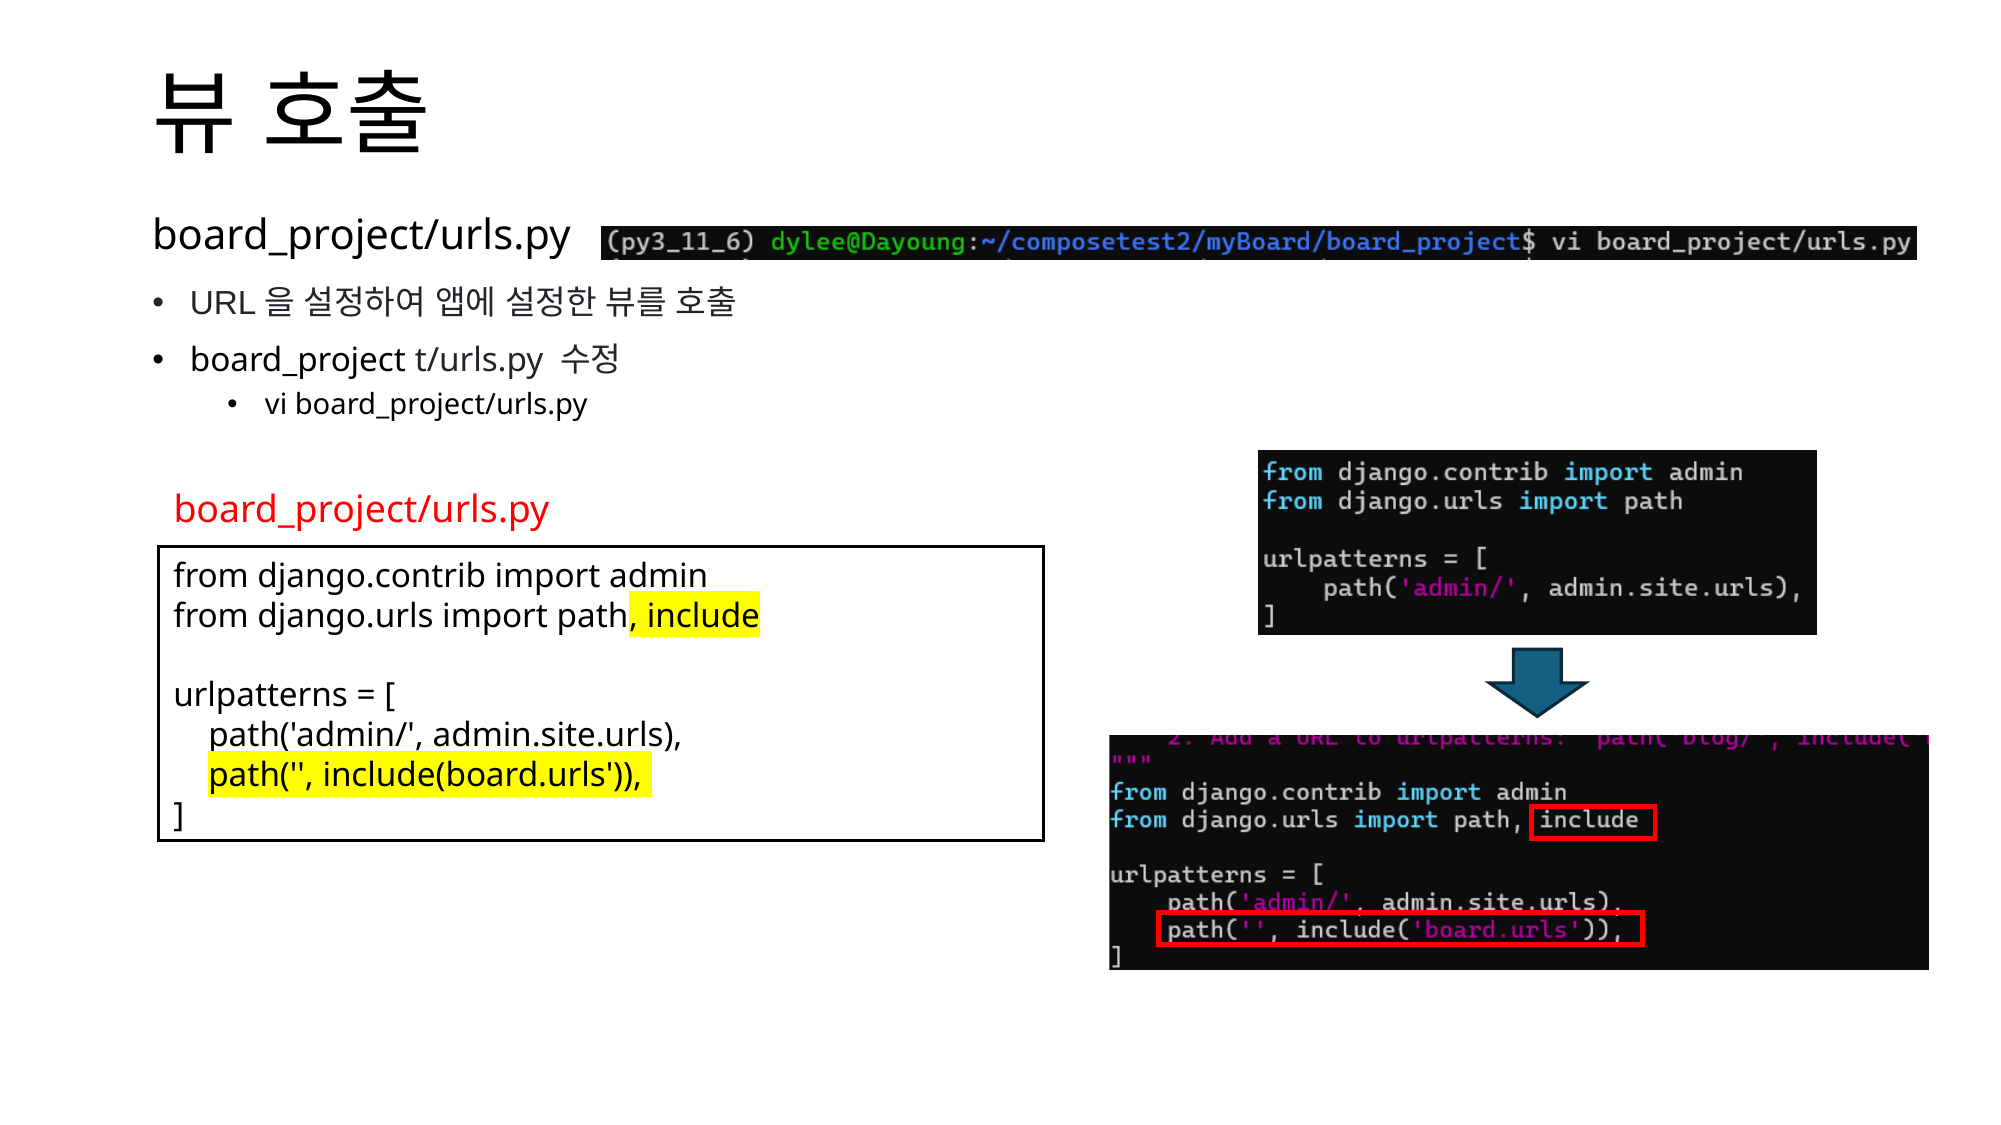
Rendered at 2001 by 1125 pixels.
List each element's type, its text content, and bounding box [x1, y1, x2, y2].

text_box board_project/urls.py [157, 476, 622, 539]
picture [600, 225, 1917, 261]
picture [1258, 450, 1817, 636]
text_box from django.contrib import admin from django.urls import path, include urlpatterns = [ path('admin/', admin.site.urls), path('', include(board.urls')), ] [157, 545, 1045, 842]
text_box 뷰 호출 [137, 59, 1897, 201]
text_box URL을 설정하여 앱에 설정한 뷰를 호출 board_project t/urls.py 수정 vi board_project/urls.py [137, 278, 1743, 539]
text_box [1108, 734, 1930, 971]
text_box board_project/urls.py [137, 200, 1302, 266]
text_box [1484, 647, 1591, 719]
